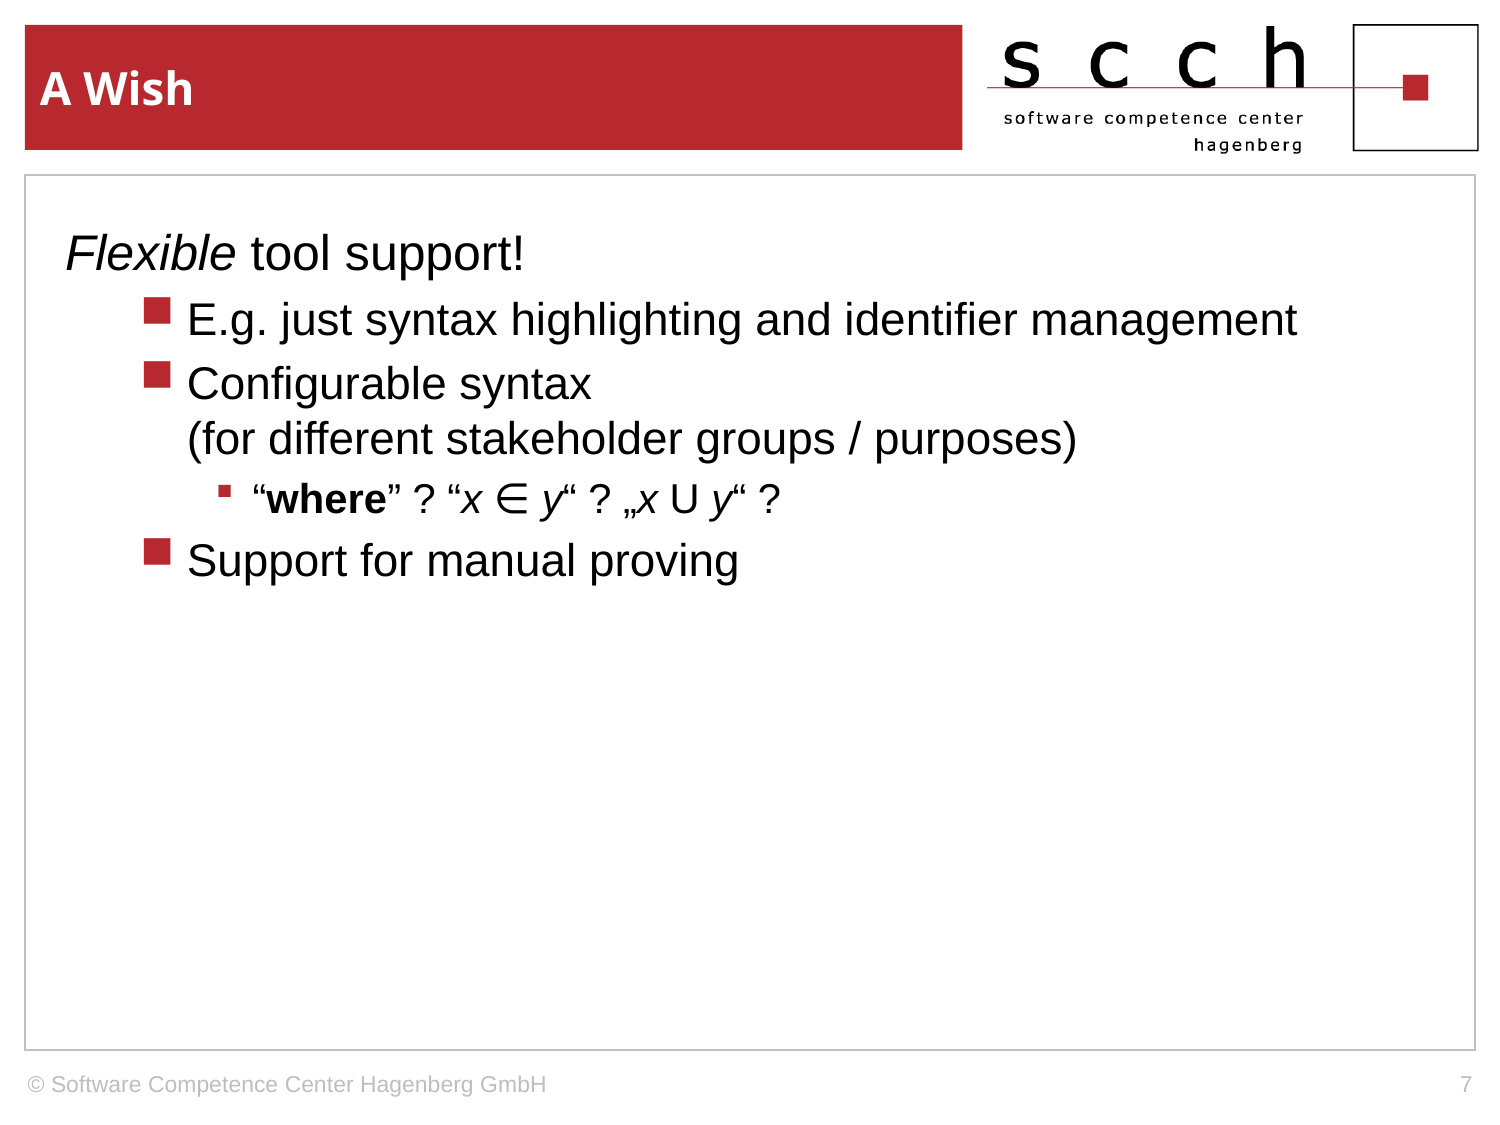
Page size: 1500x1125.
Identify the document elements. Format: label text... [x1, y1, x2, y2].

footer © Software Competence Center Hagenberg GmbH [12, 1062, 1000, 1100]
list Flexible tool support! E.g. just syntax highlighting and identifier management Configurable syntax (for different stakeholder groups / purposes) “where” ? “x ∈ y“ ? „x U y“ ? Support for manual proving [50, 212, 1450, 1025]
picture [987, 24, 1479, 154]
slide_number 7 [1175, 1062, 1488, 1100]
title A Wish [24, 24, 963, 150]
